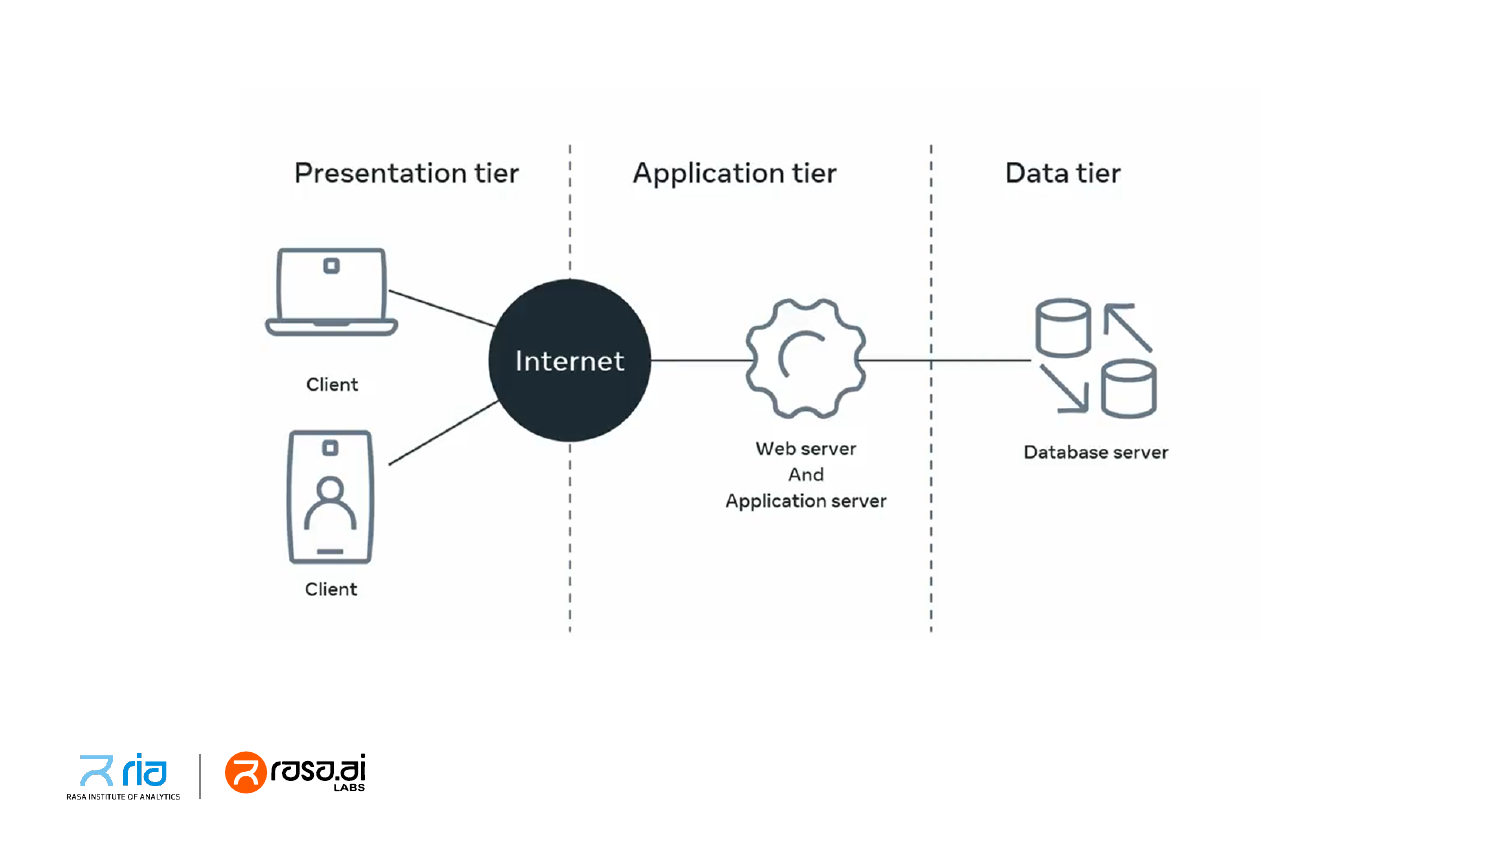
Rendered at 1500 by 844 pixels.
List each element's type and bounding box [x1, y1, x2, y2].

picture [58, 744, 188, 808]
picture [238, 88, 1261, 640]
